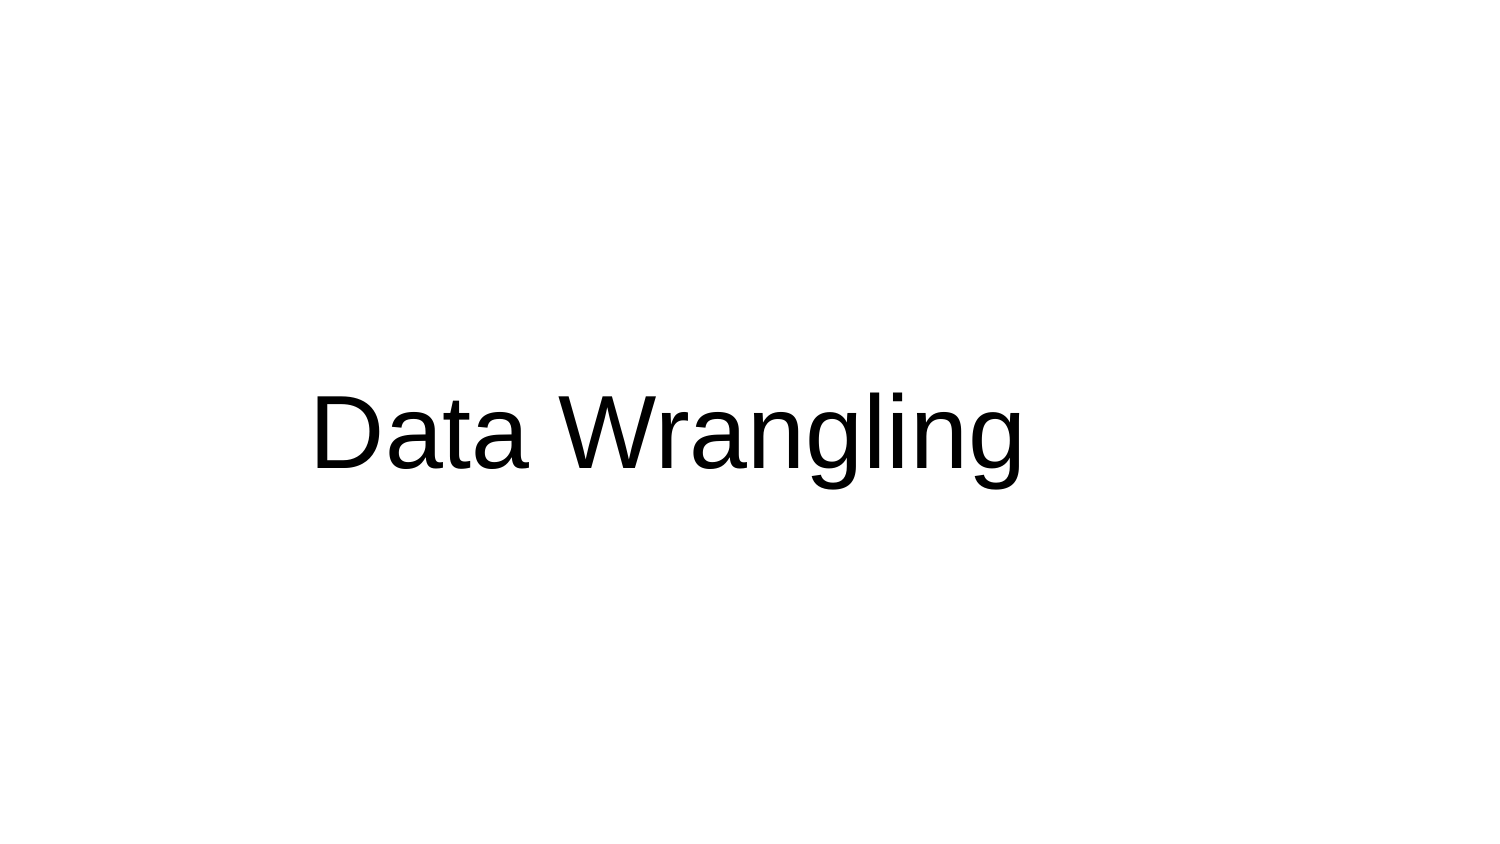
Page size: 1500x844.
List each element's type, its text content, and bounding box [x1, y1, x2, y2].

text_box Data Wrangling [295, 349, 1205, 505]
